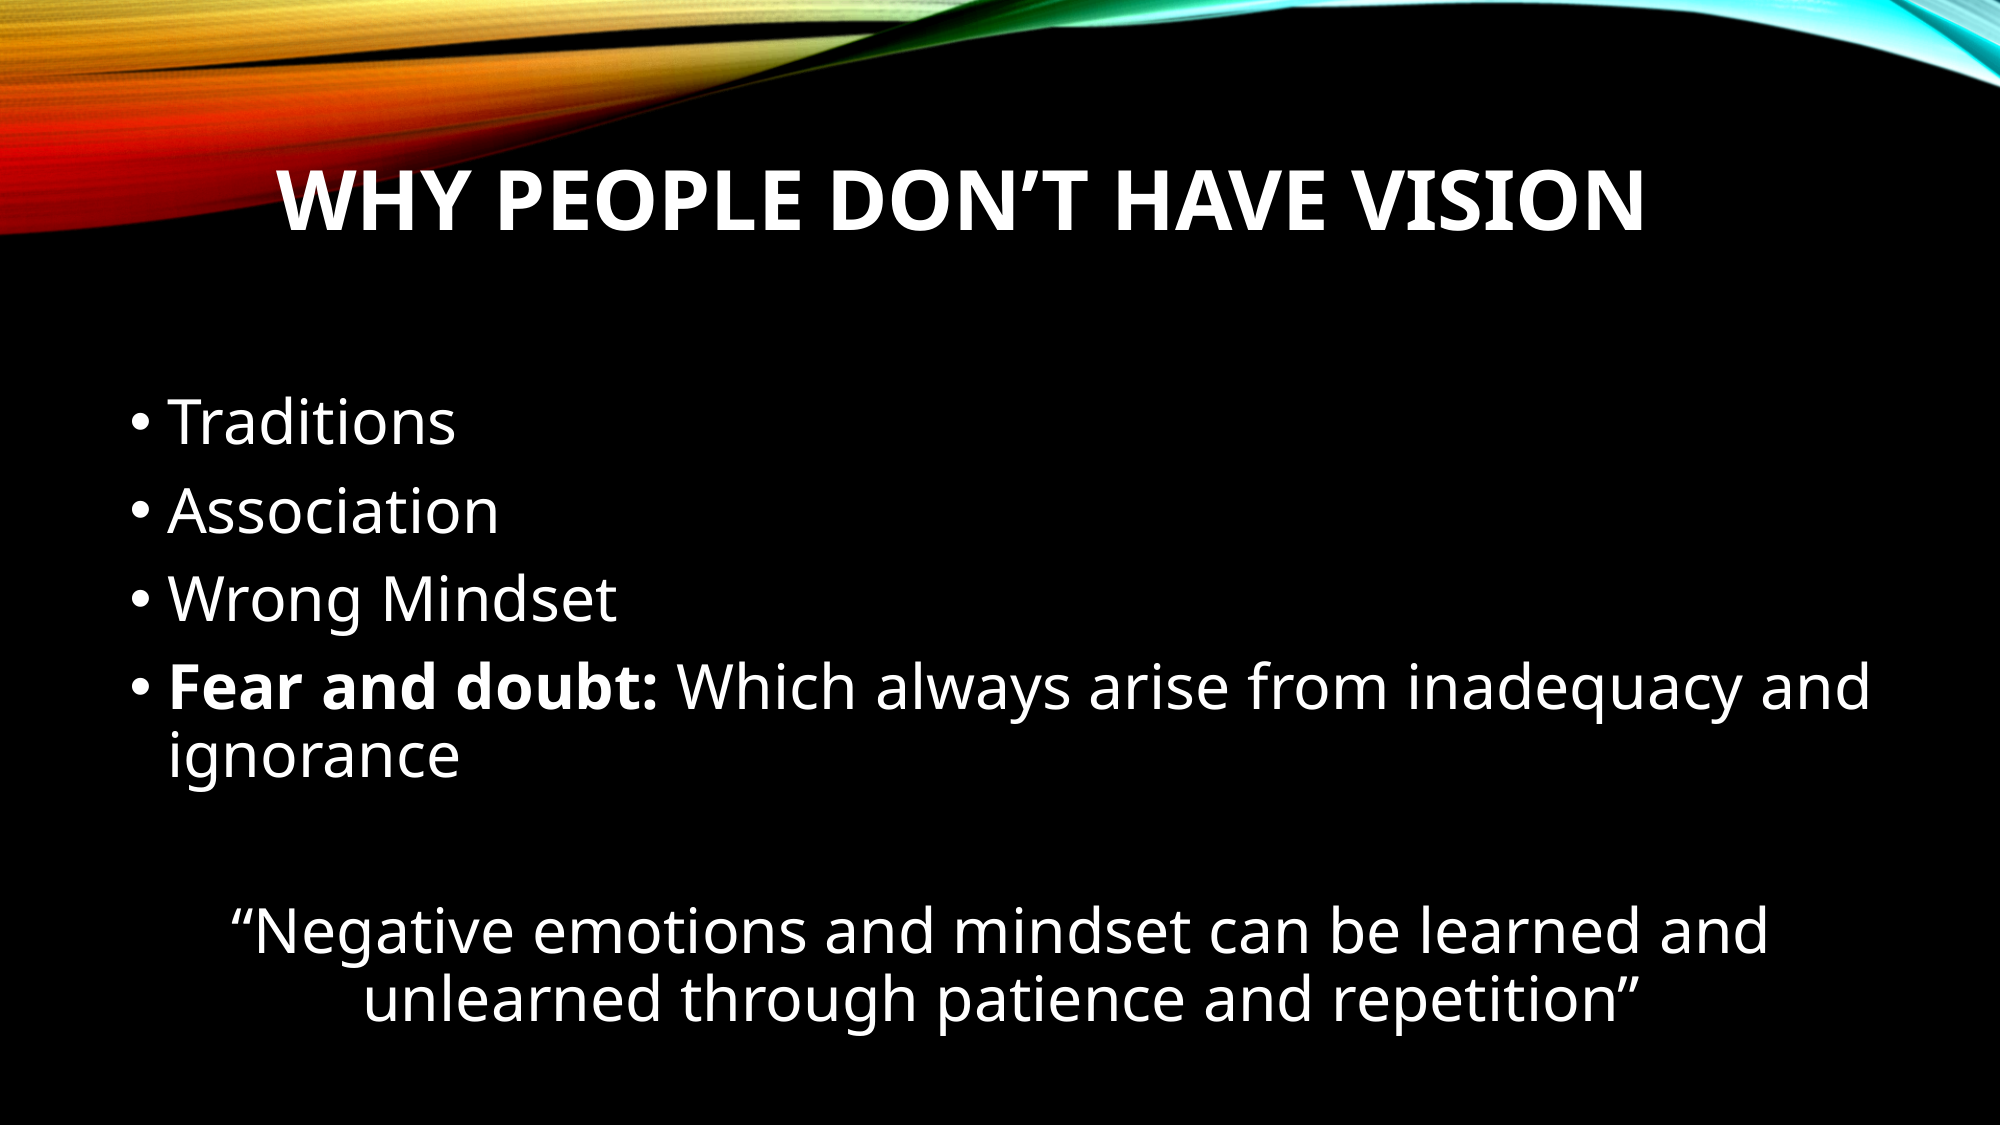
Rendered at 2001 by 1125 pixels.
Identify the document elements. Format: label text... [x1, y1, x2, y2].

title WHY PEOPLE DON’T HAVE VISION [257, 147, 1670, 360]
list Traditions Association Wrong Mindset Fear and doubt: Which always arise from inadequacy and ignorance “Negative emotions and mindset can be learned and unlearned through patience and repetition” [114, 383, 1890, 1044]
picture [0, 0, 2000, 237]
